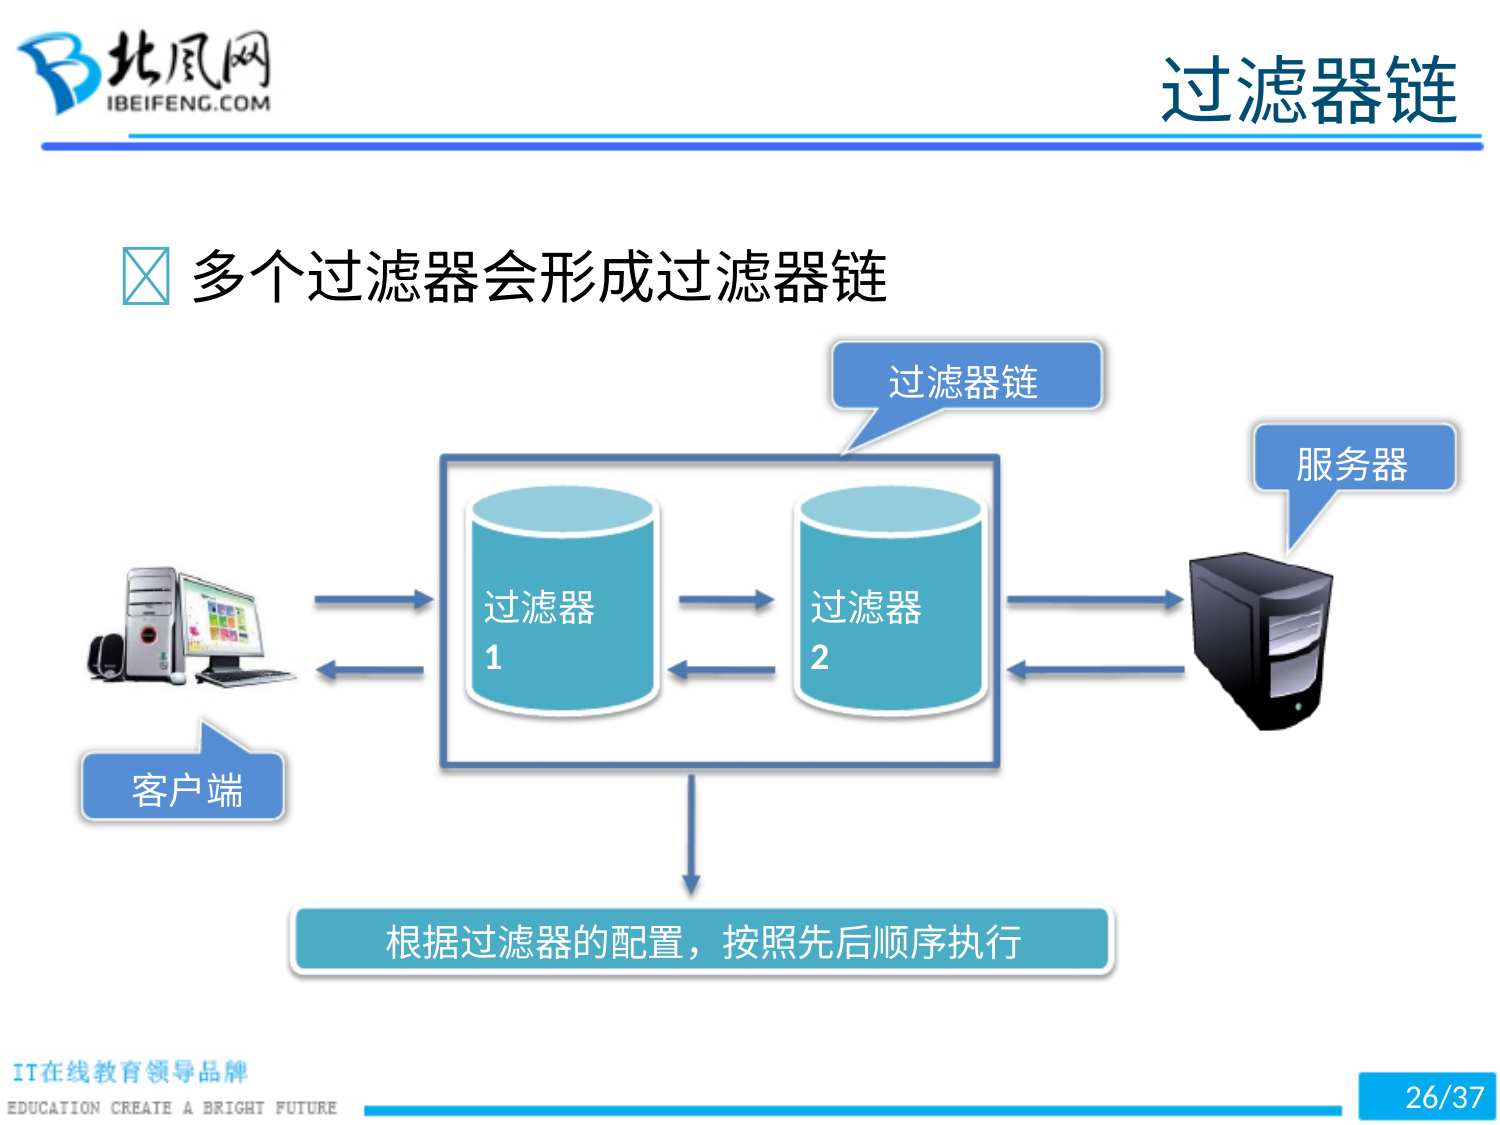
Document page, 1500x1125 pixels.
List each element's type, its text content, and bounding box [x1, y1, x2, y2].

text_box 客户端 根据过滤器的配置，按照先后顺序执行 [130, 994, 1394, 1125]
text_box 过滤器链 多个过滤器会形成过滤器链 过滤器链 服务器 [117, 58, 1460, 325]
picture [0, 0, 1500, 1125]
slide_number 26/37 [1149, 1065, 1500, 1125]
